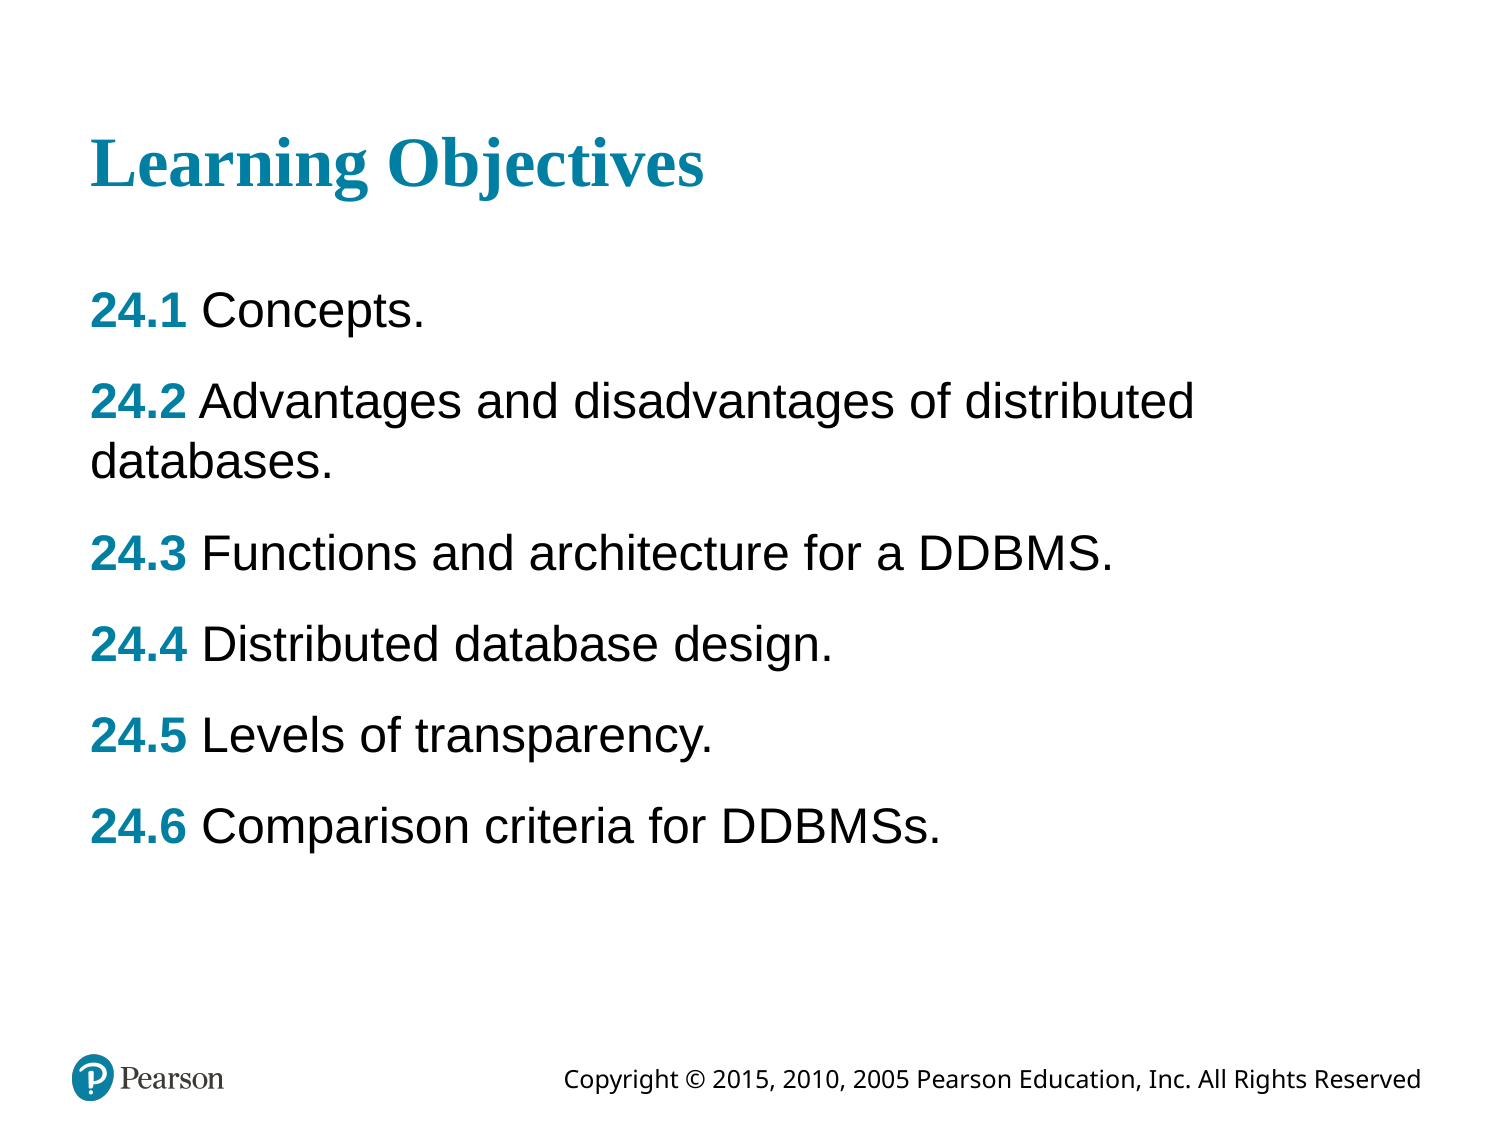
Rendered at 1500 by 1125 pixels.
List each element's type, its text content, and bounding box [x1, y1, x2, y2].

picture [72, 1054, 88, 1070]
picture [98, 1054, 224, 1101]
picture [72, 1087, 83, 1101]
title Learning Objectives [75, 35, 1425, 216]
list 24.1 Concepts. 24.2 Advantages and disadvantages of distributed databases. 24.3 Functions and architecture for a D D B M S. 24.4 Distributed database design. 24.5 Levels of transparency. 24.6 Comparison criteria for D D B M Ss. [75, 262, 1450, 878]
picture [80, 1063, 106, 1088]
